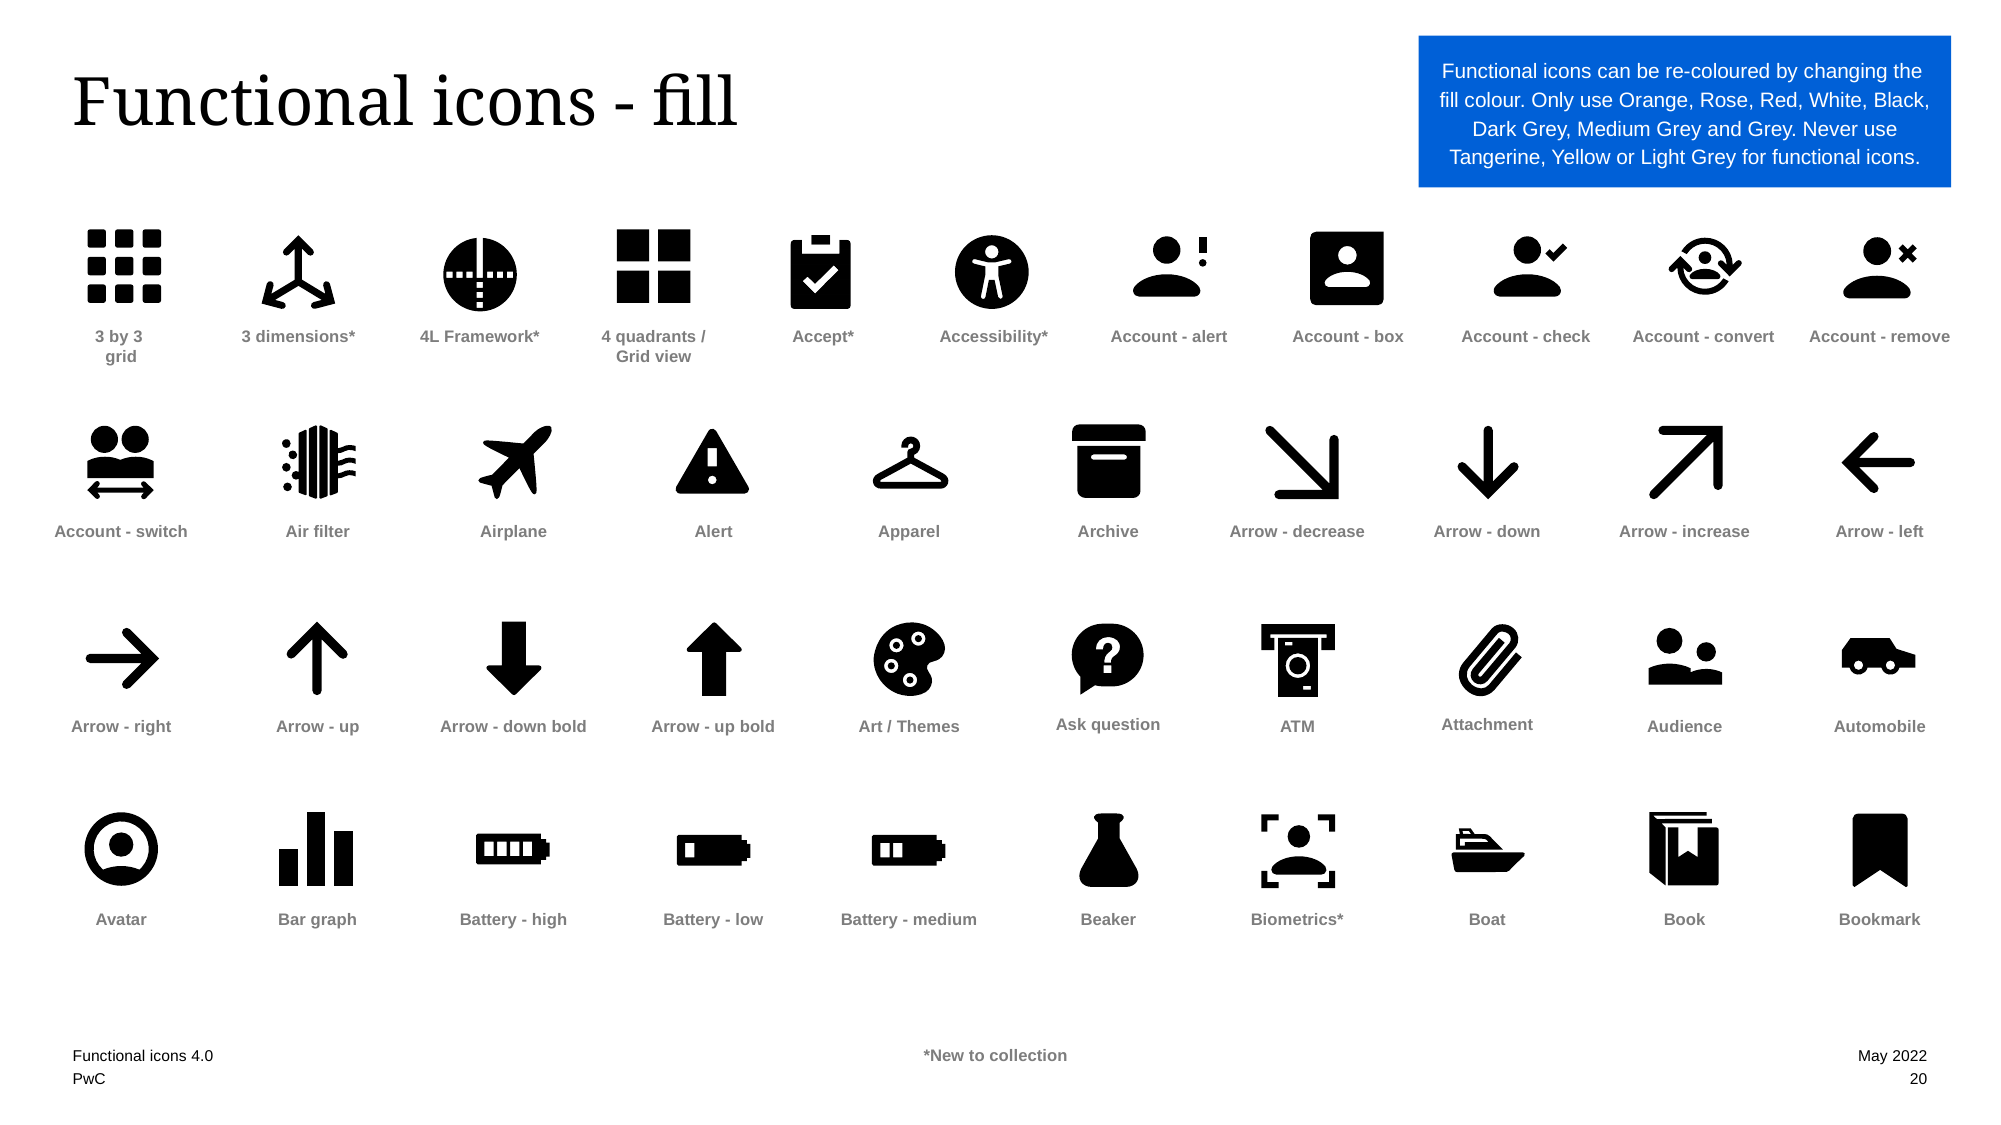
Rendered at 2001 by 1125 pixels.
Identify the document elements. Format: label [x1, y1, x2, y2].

text_box [1440, 713, 1534, 734]
text_box [1287, 825, 1311, 848]
text_box [419, 325, 541, 347]
text_box [1055, 713, 1162, 734]
text_box [872, 436, 949, 489]
text_box [1317, 814, 1336, 832]
text_box [241, 325, 356, 347]
text_box [686, 622, 742, 696]
text_box [443, 237, 517, 312]
text_box [1841, 638, 1916, 675]
text_box [1080, 909, 1137, 930]
text_box [676, 834, 751, 866]
text_box [1460, 325, 1592, 347]
text_box [1833, 716, 1927, 737]
text_box [94, 325, 148, 366]
text_box [858, 716, 961, 737]
text_box [87, 481, 154, 500]
text_box [1310, 231, 1384, 306]
text_box [479, 520, 548, 541]
text_box [121, 425, 149, 453]
text_box [90, 425, 118, 453]
text_box [1663, 909, 1706, 930]
text_box [1292, 325, 1405, 347]
text_box [1667, 827, 1719, 886]
text_box [1838, 909, 1922, 930]
text_box [458, 909, 569, 930]
text_box [1468, 909, 1506, 930]
text_box [1265, 425, 1339, 500]
text_box [115, 229, 134, 248]
text_box [142, 284, 162, 303]
text_box [85, 627, 160, 689]
text_box [84, 812, 158, 886]
text_box [142, 256, 162, 276]
text_box [1072, 424, 1146, 441]
text_box [1863, 237, 1892, 266]
text_box [486, 621, 542, 696]
text_box [286, 621, 348, 696]
text_box [1457, 425, 1519, 500]
text_box [1455, 828, 1503, 850]
text_box [616, 270, 650, 303]
text_box [877, 520, 941, 541]
text_box [1698, 251, 1712, 264]
text_box [1898, 244, 1917, 263]
text_box [115, 256, 134, 276]
footer [72, 1042, 971, 1065]
text_box [1261, 814, 1279, 832]
text_box [1110, 325, 1229, 347]
text_box [694, 520, 733, 541]
text_box [115, 284, 134, 303]
text_box [1279, 716, 1316, 737]
text_box [281, 425, 356, 499]
text_box [1835, 520, 1925, 541]
slide_number [1637, 1042, 1928, 1088]
text_box [932, 325, 1056, 347]
text_box [87, 456, 154, 479]
text_box [142, 229, 162, 248]
text_box [1132, 236, 1207, 297]
text_box [1841, 432, 1915, 494]
text_box [1631, 325, 1776, 347]
text_box [1228, 520, 1366, 541]
text_box [261, 235, 336, 309]
text_box [1271, 856, 1327, 875]
text_box [275, 716, 360, 737]
text_box [1618, 520, 1751, 541]
text_box [871, 834, 946, 866]
text_box [1250, 909, 1345, 930]
text_box [791, 325, 855, 347]
text_box [1077, 520, 1140, 541]
text_box [1843, 275, 1911, 299]
text_box [1071, 623, 1144, 695]
text_box [662, 909, 764, 930]
text_box [439, 716, 588, 737]
text_box [1278, 637, 1318, 697]
text_box [1261, 624, 1335, 651]
text_box [53, 520, 189, 541]
text_box [601, 325, 707, 366]
text_box [285, 520, 351, 541]
text_box [1649, 812, 1712, 886]
text_box [87, 256, 106, 276]
text_box [1649, 425, 1723, 500]
text_box [616, 229, 650, 262]
text_box [276, 909, 359, 930]
text_box [95, 909, 148, 930]
text_box [954, 235, 1029, 309]
text_box [279, 812, 354, 886]
text_box [651, 716, 776, 737]
text_box [1317, 870, 1336, 889]
text_box [70, 716, 172, 737]
text_box [1852, 813, 1908, 888]
title [72, 70, 1928, 140]
text_box [1493, 236, 1568, 297]
text_box [1681, 237, 1742, 277]
text_box [1648, 627, 1723, 685]
text_box [1079, 813, 1139, 887]
text_box [1668, 255, 1729, 295]
text_box [840, 909, 979, 930]
text_box [1458, 624, 1522, 697]
text_box [87, 229, 106, 248]
text_box [1451, 852, 1525, 873]
text_box [1261, 870, 1279, 889]
text_box [1808, 325, 1952, 347]
text_box [675, 428, 750, 494]
text_box [658, 229, 691, 262]
text_box [478, 425, 552, 500]
text_box [1077, 445, 1141, 498]
text_box [873, 622, 946, 696]
text_box [1646, 716, 1723, 737]
text_box [476, 833, 550, 865]
text_box [87, 284, 106, 303]
text_box [658, 270, 691, 303]
picture [790, 234, 851, 310]
text_box [1433, 520, 1541, 541]
